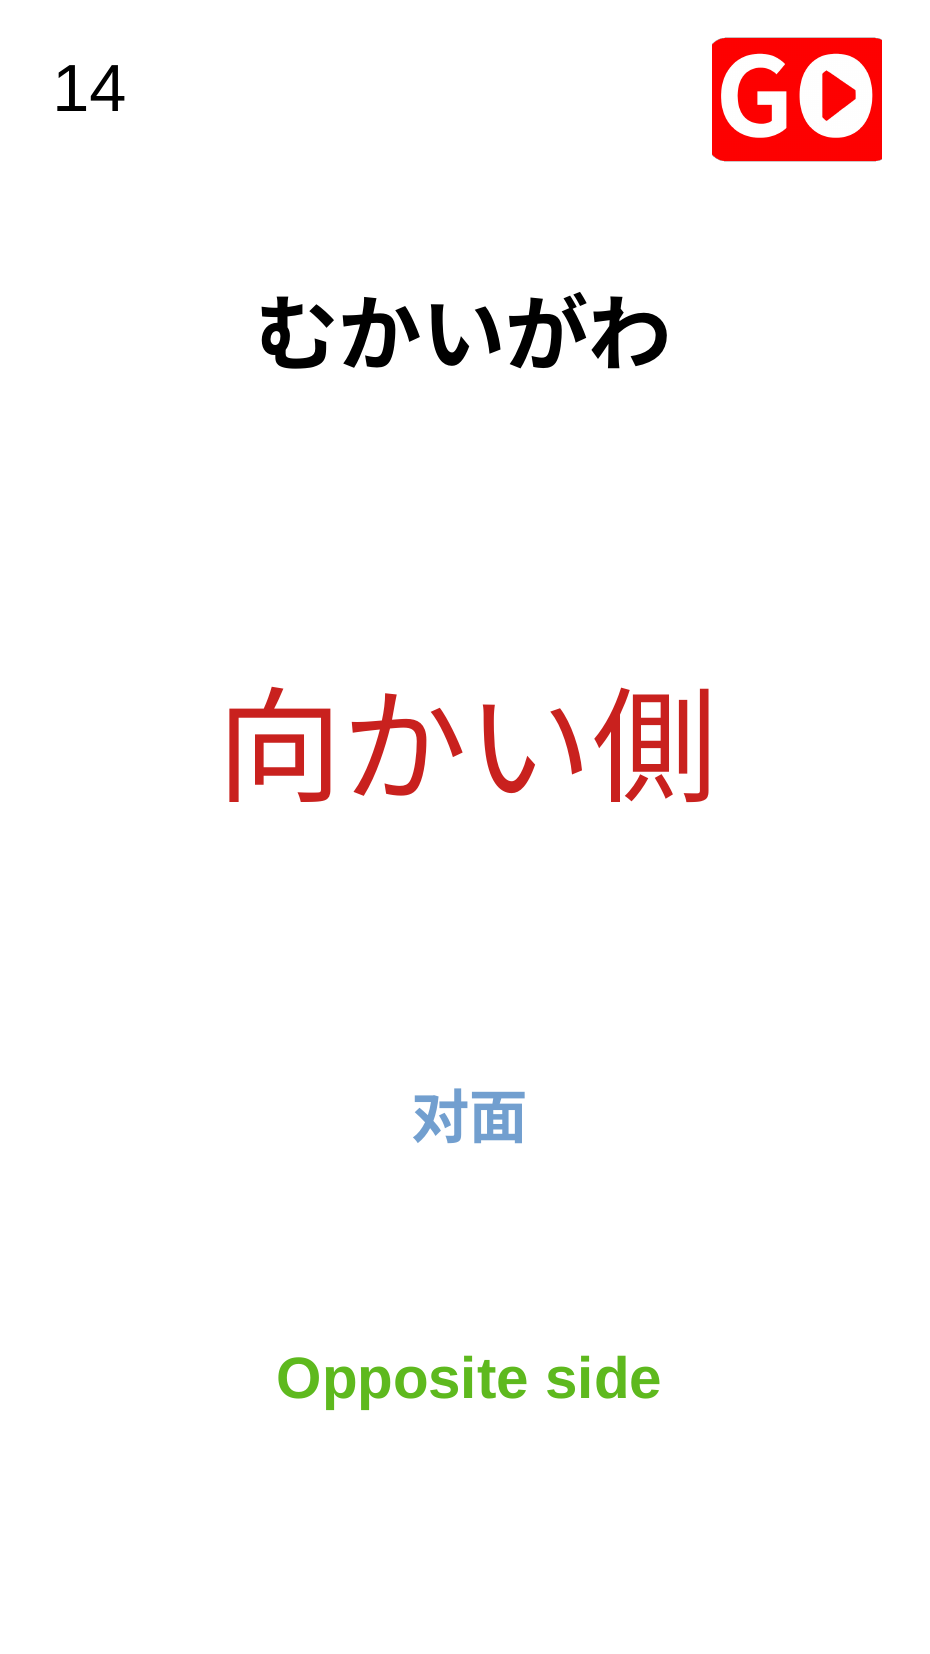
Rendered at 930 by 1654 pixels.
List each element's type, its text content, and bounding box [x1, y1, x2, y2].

text_box むかいがわ [33, 257, 894, 405]
text_box 向かい側 [37, 668, 898, 816]
text_box 14 [37, 37, 710, 132]
text_box Opposite side [39, 1301, 900, 1450]
picture [712, 37, 882, 162]
text_box 对面 [39, 1041, 900, 1189]
